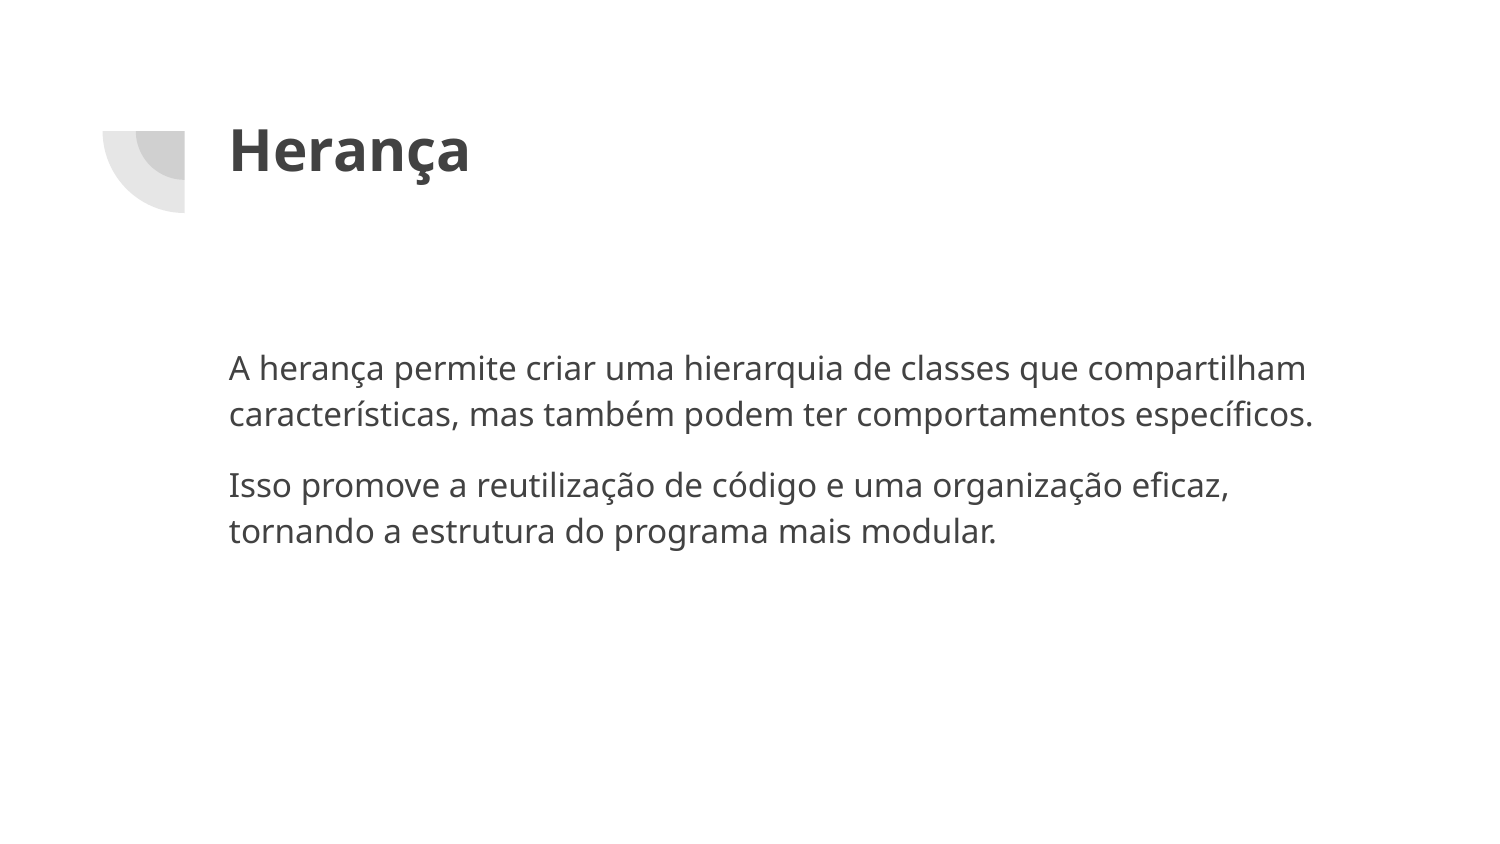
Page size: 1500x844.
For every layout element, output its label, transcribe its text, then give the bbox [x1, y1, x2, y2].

title Herança [213, 98, 1368, 263]
list A herança permite criar uma hierarquia de classes que compartilham características, mas também podem ter comportamentos específicos. Isso promove a reutilização de código e uma organização eficaz, tornando a estrutura do programa mais modular. [213, 326, 1368, 744]
